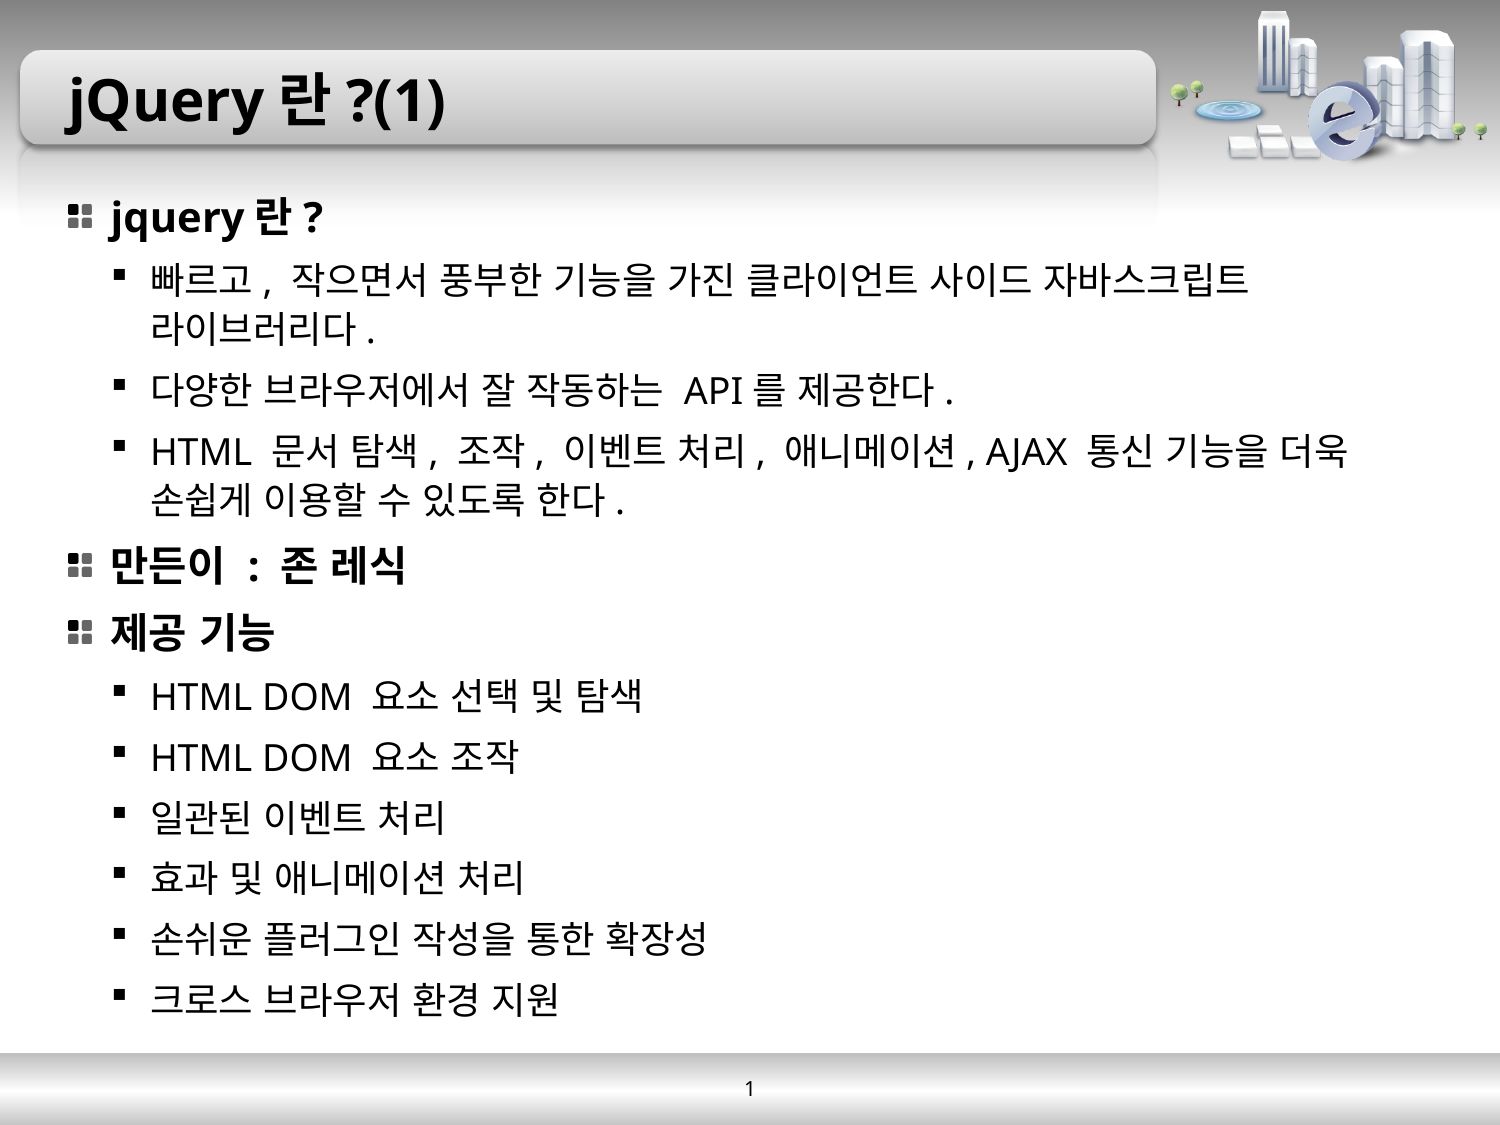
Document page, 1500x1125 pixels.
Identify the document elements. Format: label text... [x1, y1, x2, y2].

list jquery란? 빠르고, 작으면서 풍부한 기능을 가진 클라이언트 사이드 자바스크립트 라이브러리다. 다양한 브라우저에서 잘 작동하는 API를 제공한다. HTML 문서 탐색, 조작, 이벤트 처리, 애니메이션, AJAX 통신 기능을 더욱 손쉽게 이용할 수 있도록 한다. 만든이 : 존 레식 제공 기능 HTML DOM 요소 선택 및 탐색 HTML DOM 요소 조작 일관된 이벤트 처리 효과 및 애니메이션 처리 손쉬운 플러그인 작성을 통한 확장성 크로스 브라우저 환경 지원 [52, 178, 1446, 1019]
picture [1170, 11, 1487, 177]
picture [68, 620, 92, 644]
picture [68, 553, 92, 577]
picture [9, 46, 1166, 243]
title jQuery란?(1) [52, 55, 1404, 156]
picture [68, 204, 92, 228]
